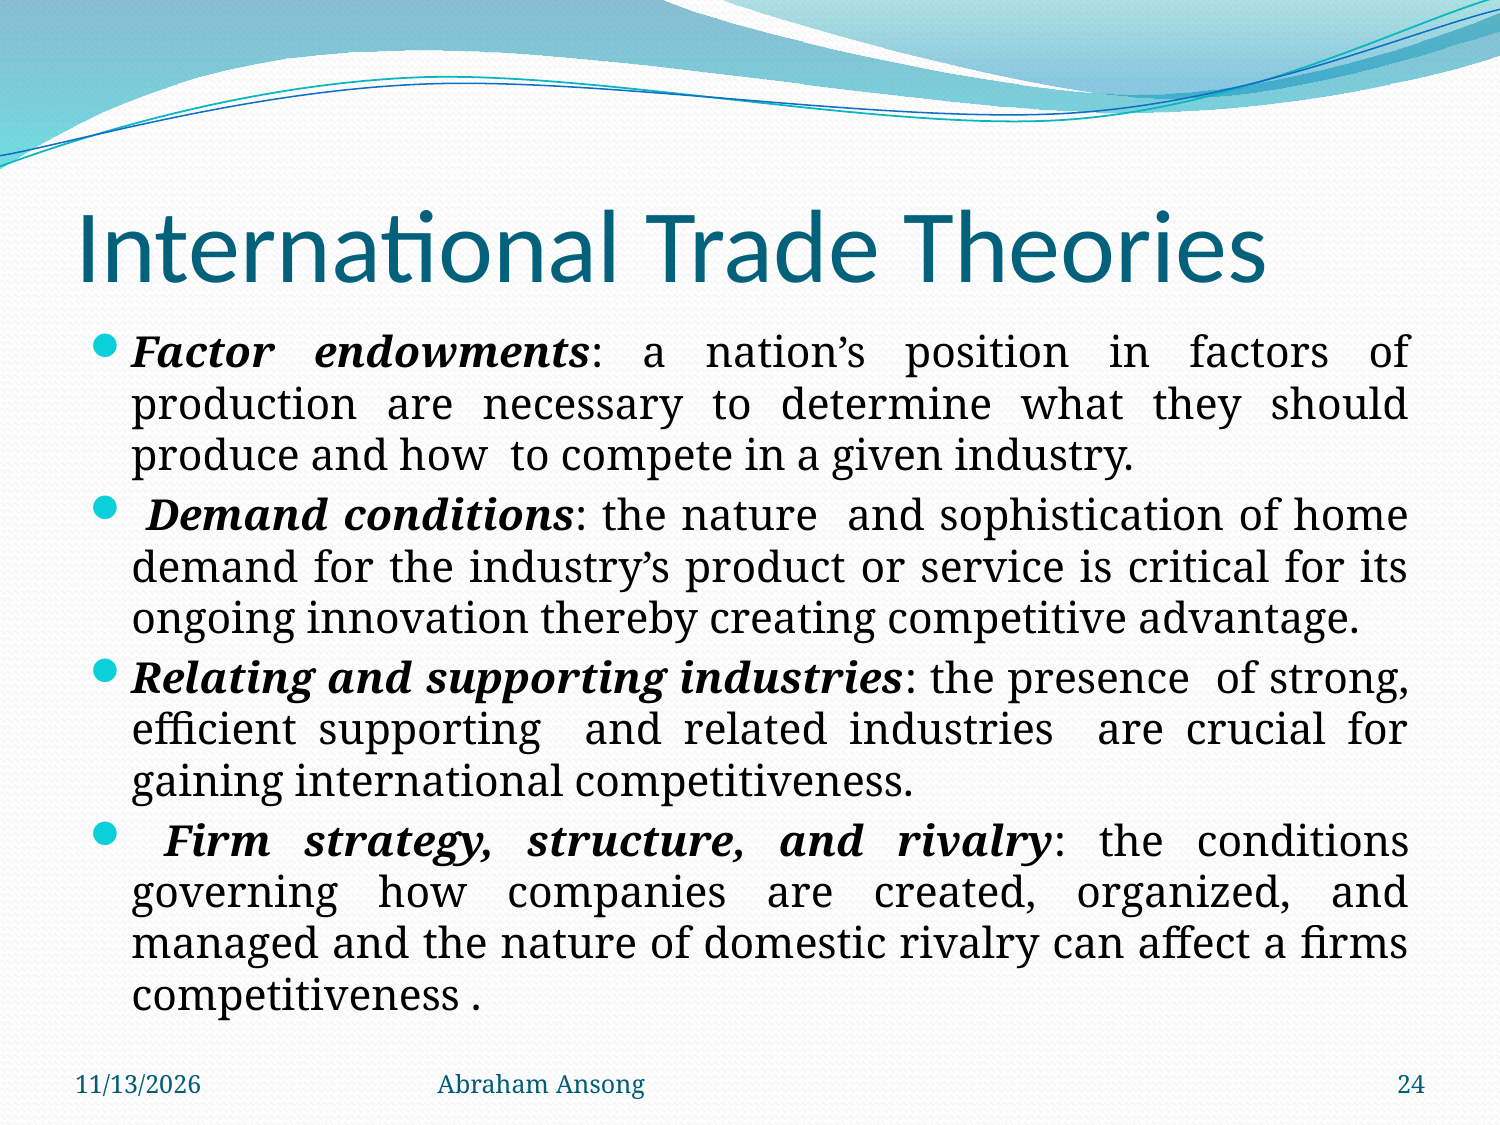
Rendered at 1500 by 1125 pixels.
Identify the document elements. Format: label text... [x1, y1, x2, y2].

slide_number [75, 1042, 425, 1103]
list Factor endowments: a nation’s position in factors of production are necessary to determine what they should produce and how to compete in a given industry. Demand conditions: the nature and sophistication of home demand for the industry’s product or service is critical for its ongoing innovation thereby creating competitive advantage. Relating and supporting industries: the presence of strong, efficient supporting and related industries are crucial for gaining international competitiveness. Firm strategy, structure, and rivalry: the conditions governing how companies are created, organized, and managed and the nature of domestic rivalry can affect a firms competitiveness . [75, 317, 1425, 1038]
slide_number 24 [1299, 1042, 1425, 1103]
footer Abraham Ansong [437, 1042, 988, 1103]
title International Trade Theories [75, 115, 1425, 303]
